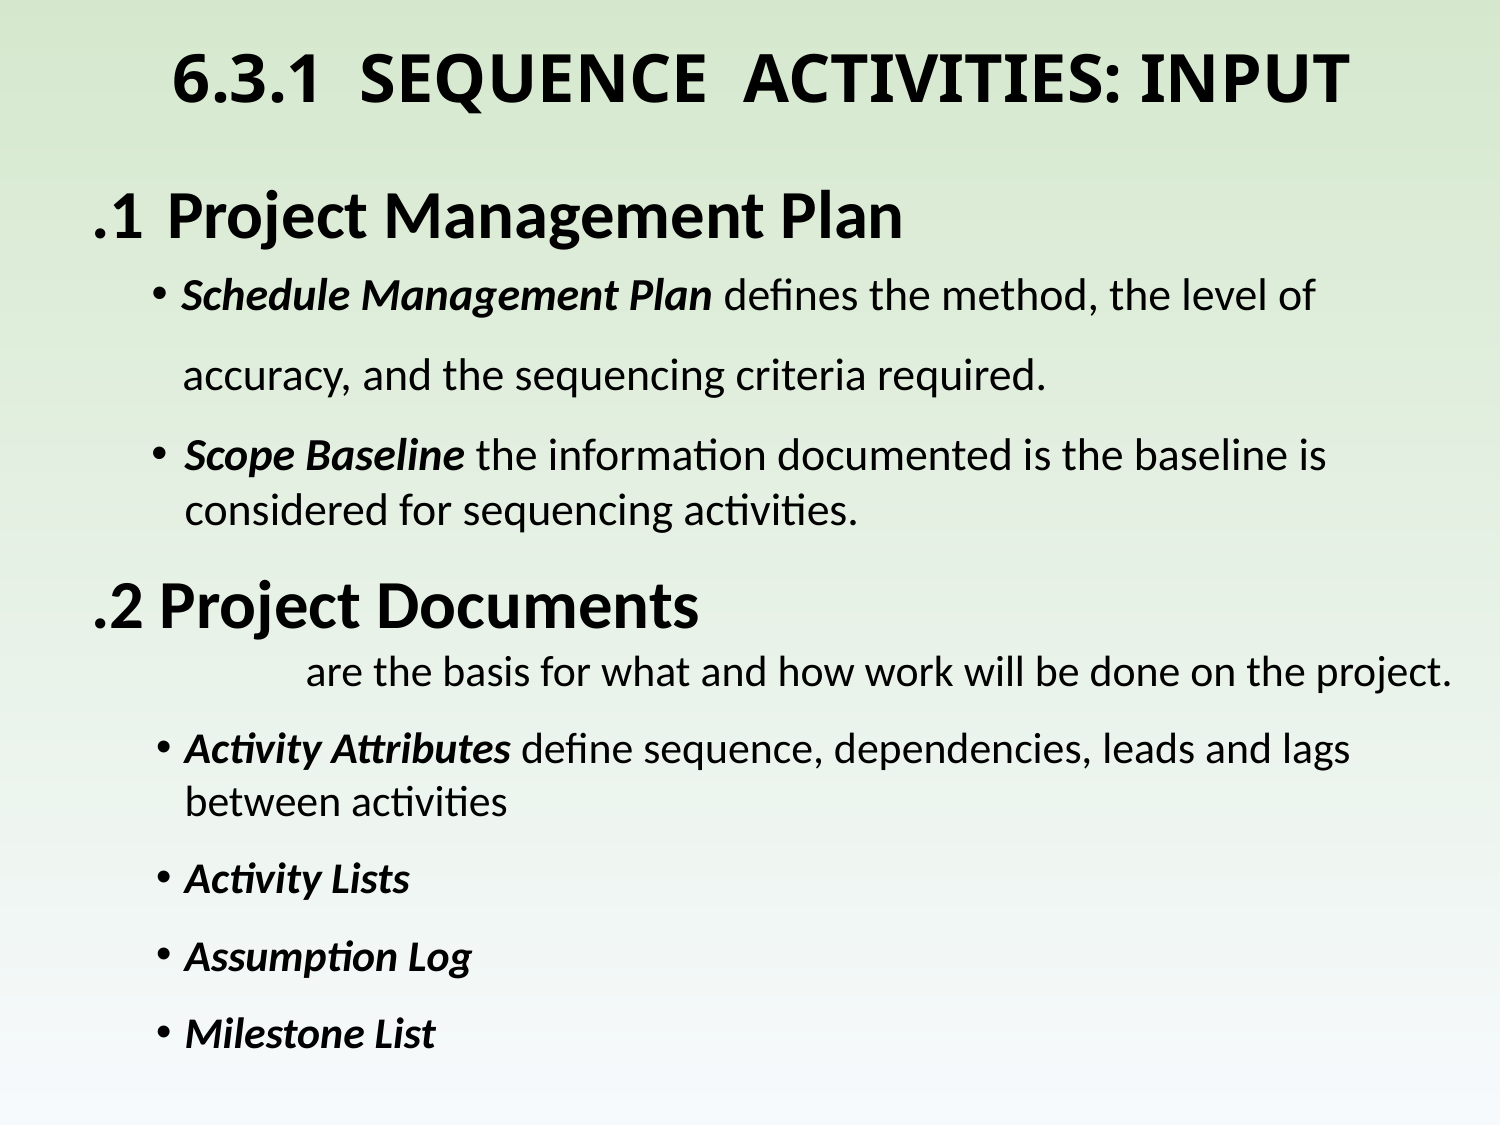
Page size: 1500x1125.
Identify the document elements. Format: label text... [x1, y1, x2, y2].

list .1 Project Management Plan Schedule Management Plan defines the method, the level of accuracy, and the sequencing criteria required. Scope Baseline the information documented is the baseline is considered for sequencing activities. .2 Project Documents are the basis for what and how work will be done on the project. Activity Attributes define sequence, dependencies, leads and lags between activities Activity Lists Assumption Log Milestone List [23, 162, 1500, 1075]
title 6.3.1 SEQUENCE ACTIVITIES: INPUT [50, 12, 1475, 150]
